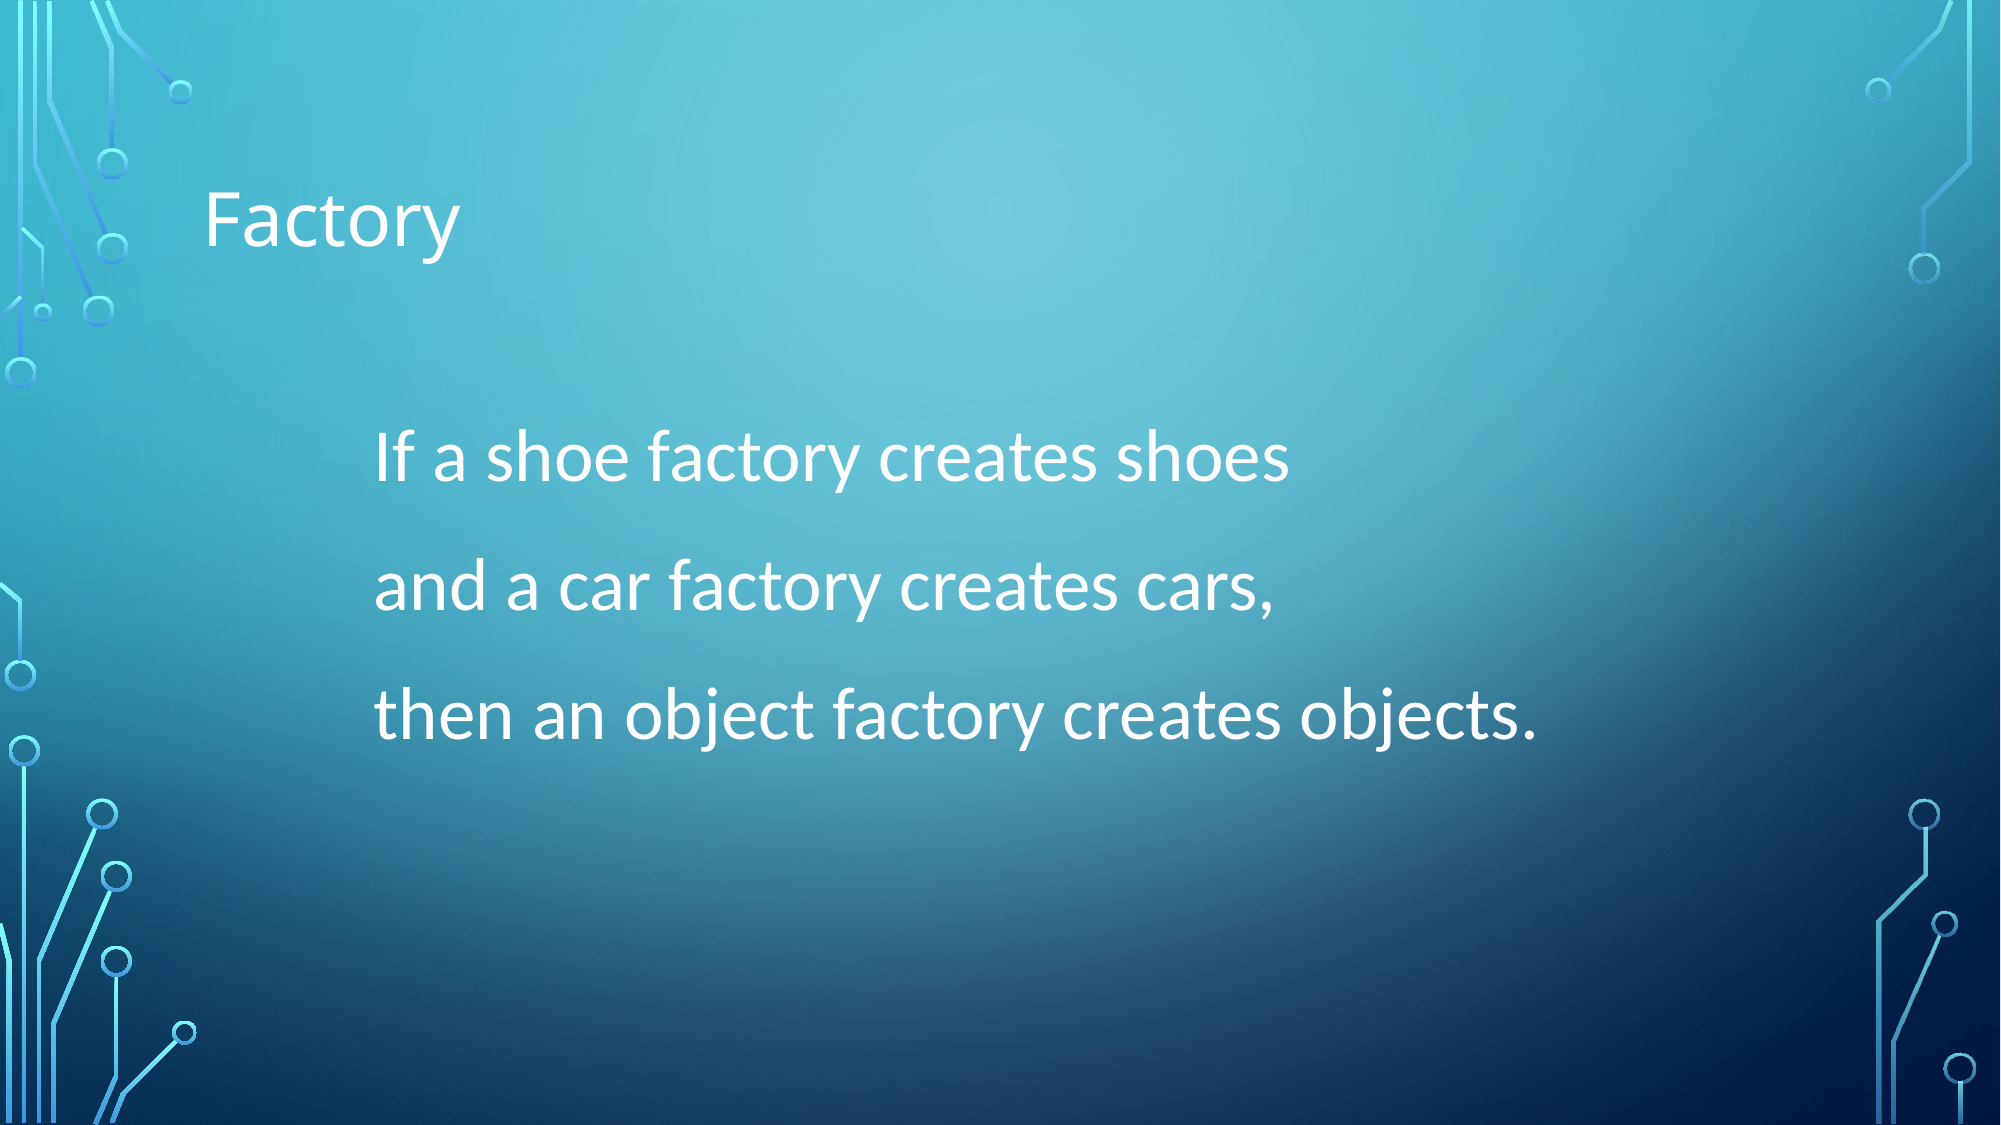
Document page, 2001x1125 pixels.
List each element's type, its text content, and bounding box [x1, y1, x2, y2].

title Factory [187, 101, 1813, 344]
list If a shoe factory creates shoes and a car factory creates cars, then an object factory creates objects. [358, 381, 1672, 832]
